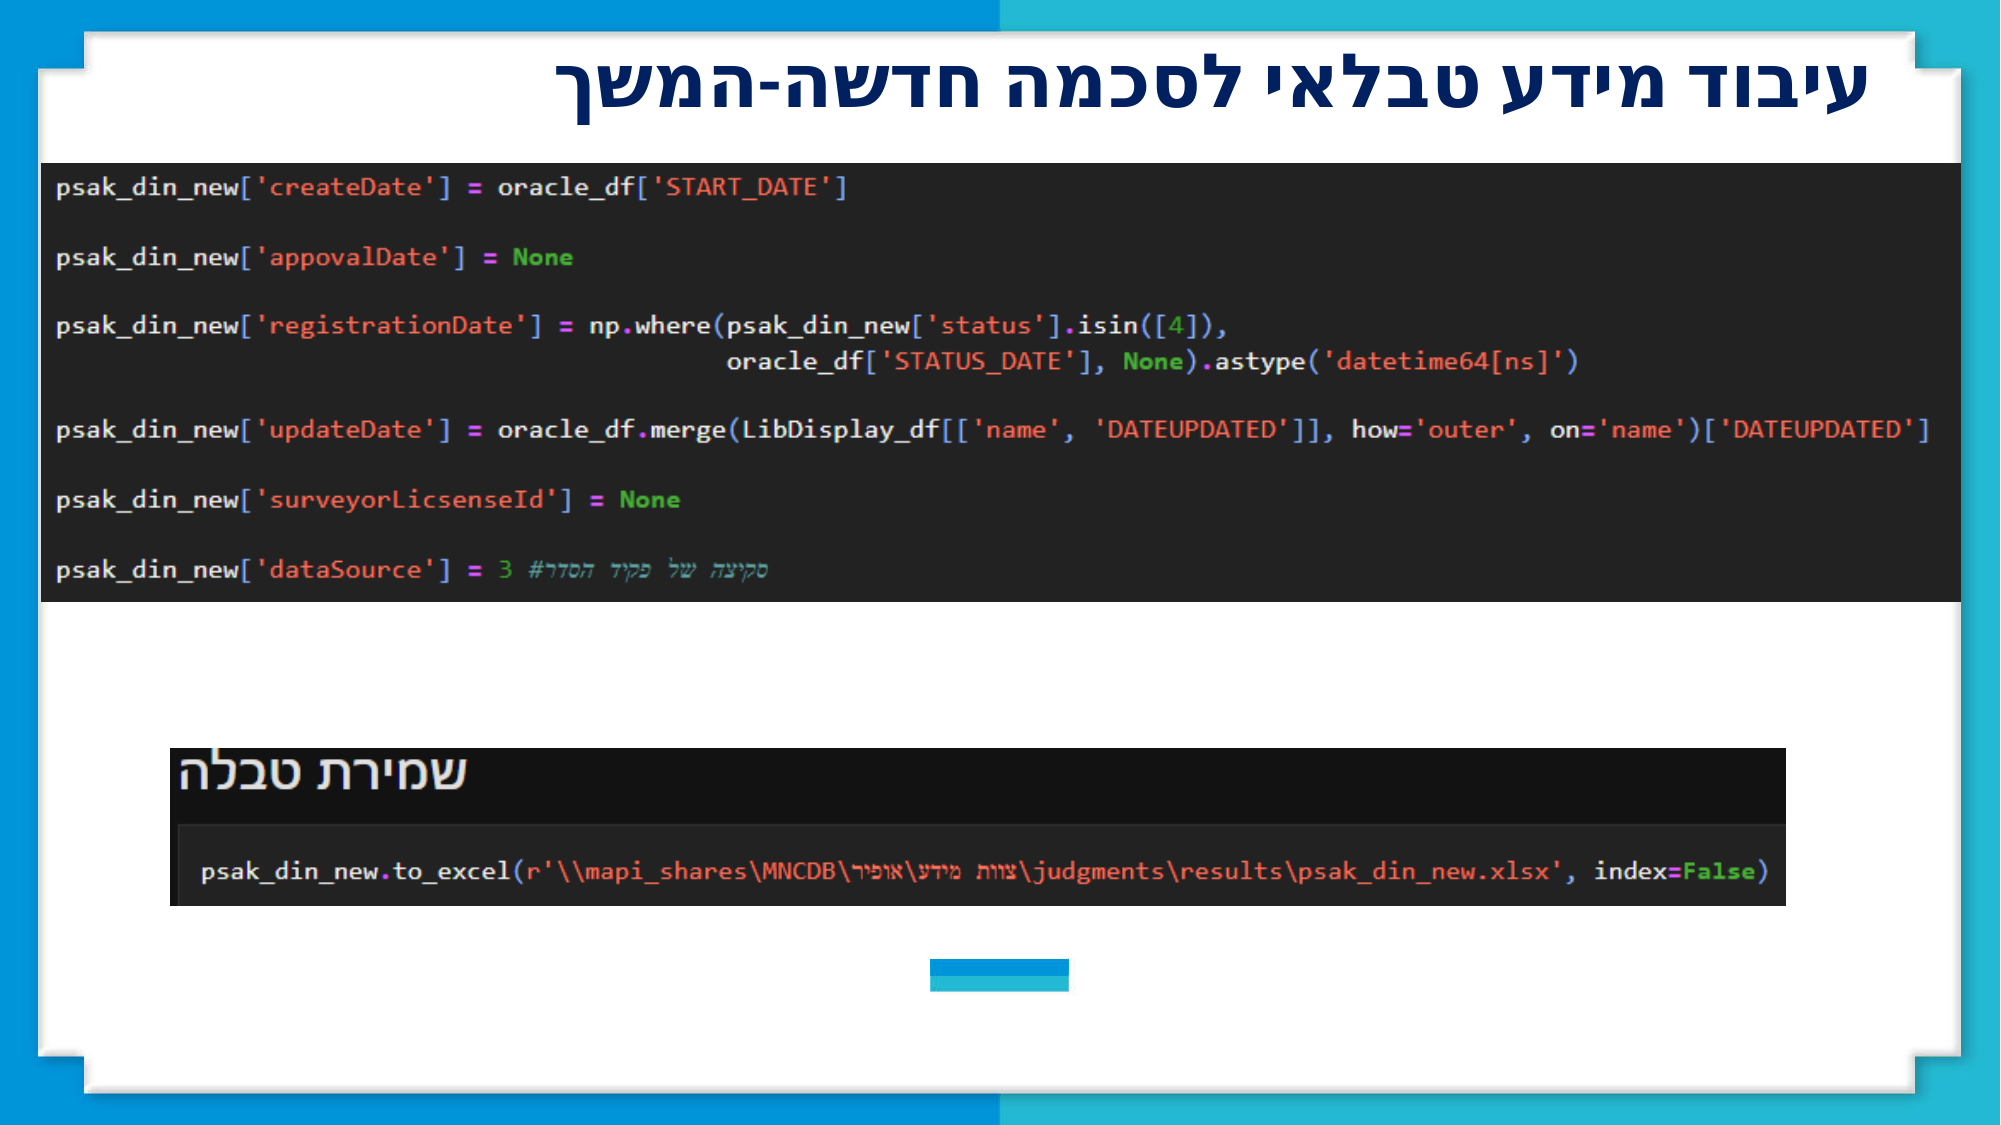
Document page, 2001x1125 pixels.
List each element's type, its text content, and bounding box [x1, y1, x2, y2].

text_box עיבוד מידע טבלאי לסכמה חדשה-המשך [77, 31, 1890, 134]
picture [38, 0, 2000, 1125]
